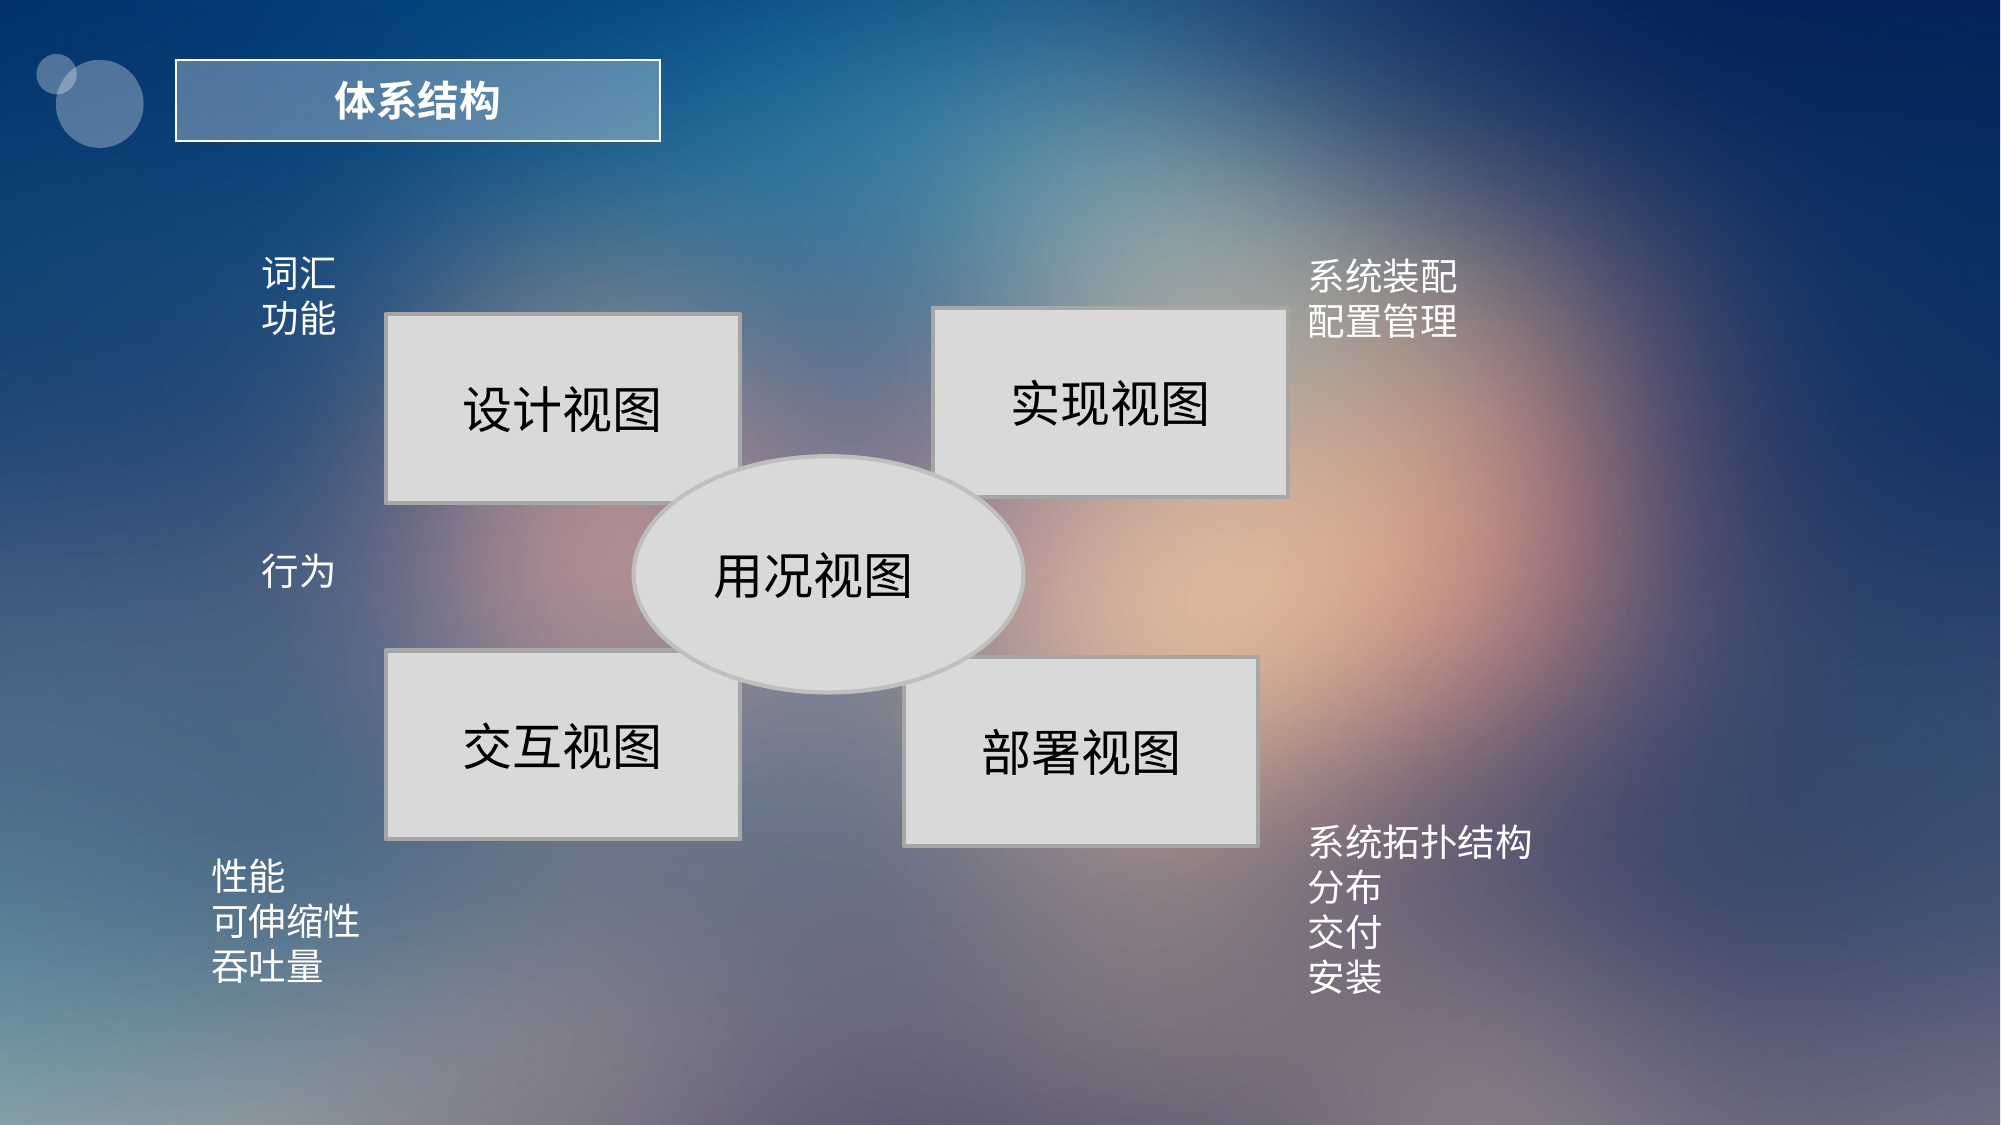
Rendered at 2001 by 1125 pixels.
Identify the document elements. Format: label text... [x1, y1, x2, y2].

text_box 词汇 功能 [247, 242, 386, 348]
text_box 交互视图 [384, 648, 742, 841]
text_box [175, 59, 661, 67]
text_box 用况视图 [698, 537, 965, 613]
text_box 部署视图 [902, 655, 1260, 848]
text_box [631, 454, 1026, 695]
picture [0, 0, 2001, 1125]
text_box 系统装配 配置管理 [1292, 246, 1577, 351]
text_box [175, 133, 661, 142]
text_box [385, 314, 741, 504]
text_box 实现视图 [931, 306, 1290, 499]
text_box 体系结构 [161, 67, 675, 133]
text_box 系统拓扑结构 分布 交付 安装 [1292, 811, 1603, 1007]
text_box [36, 53, 144, 149]
text_box 行为 [247, 540, 386, 601]
text_box 性能 可伸缩性 吞吐量 [196, 846, 382, 996]
